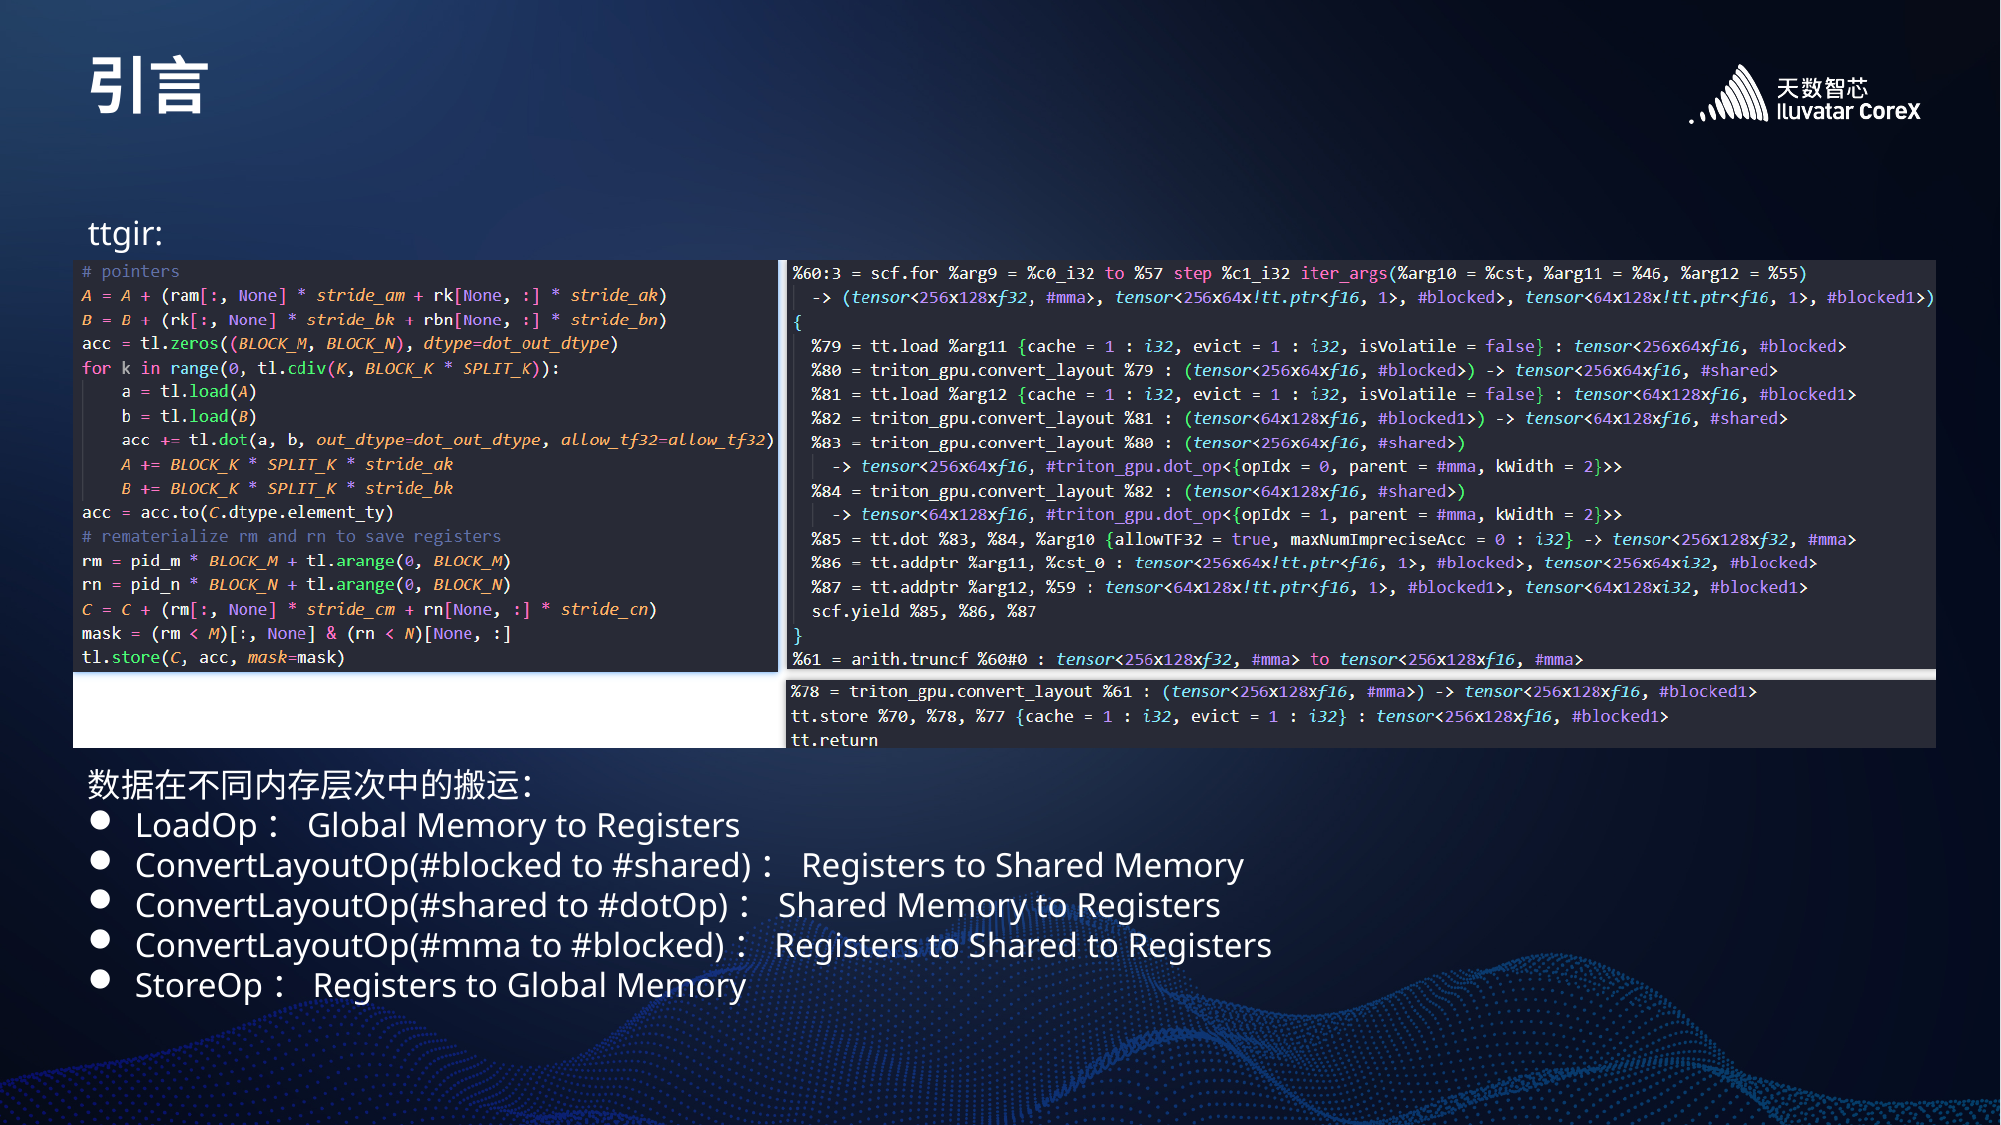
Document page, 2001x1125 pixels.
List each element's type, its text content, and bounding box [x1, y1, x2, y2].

title 引言 [71, 0, 1341, 177]
text_box 数据在不同内存层次中的搬运： LoadOp：Global Memory to Registers ConvertLayoutOp(#blocked to #shared)：Registers to Shared Memory ConvertLayoutOp(#shared to #dotOp)：Shared Memory to Registers ConvertLayoutOp(#mma to #blocked)：Registers to Shared to Registers StoreOp：Registers to Global Memory [73, 756, 1989, 1012]
text_box ttgir: [73, 165, 1989, 260]
picture [0, 0, 2001, 1125]
